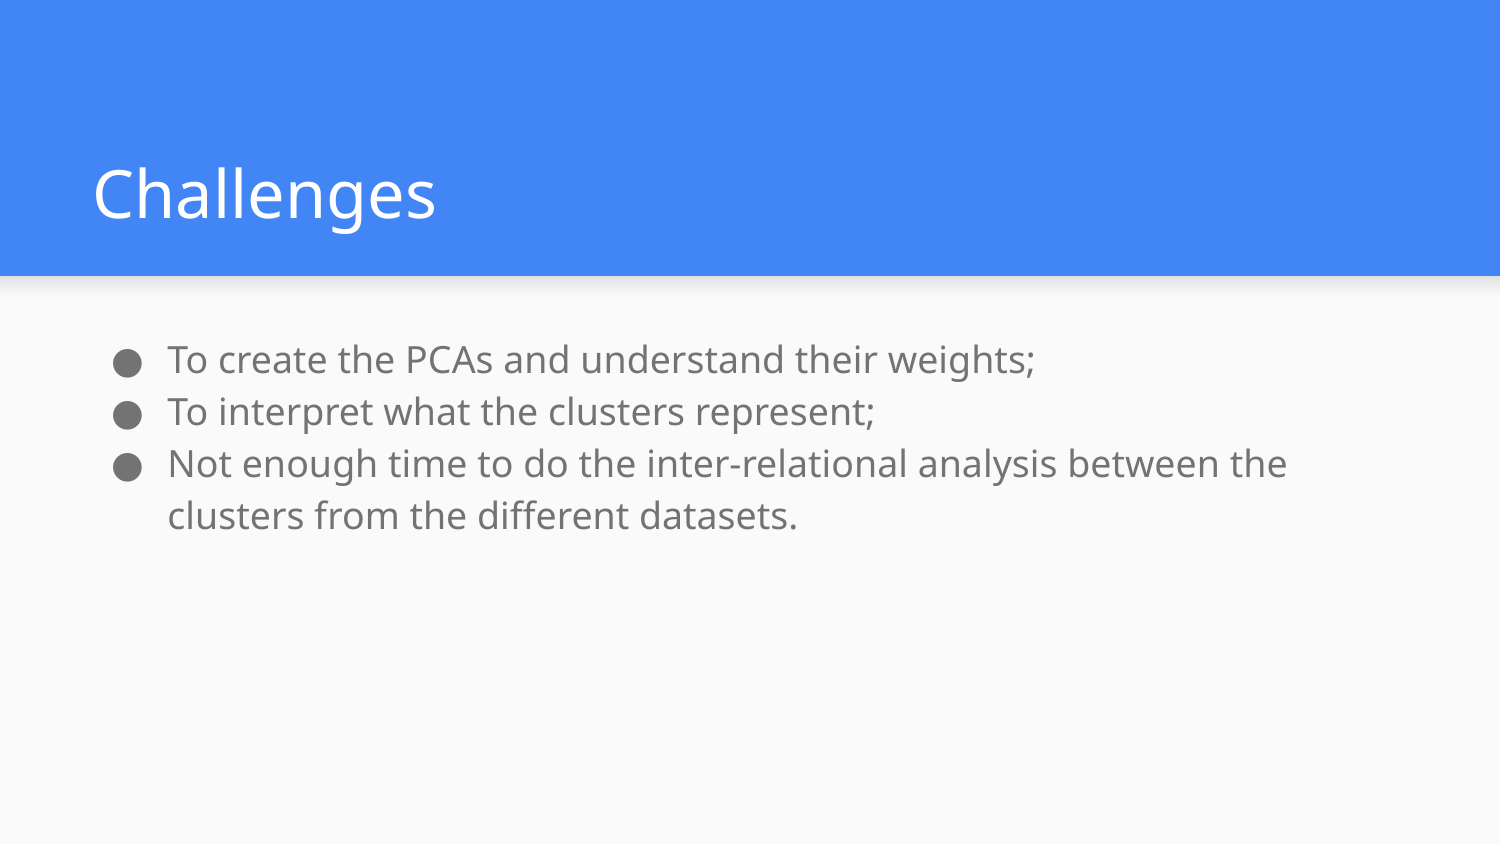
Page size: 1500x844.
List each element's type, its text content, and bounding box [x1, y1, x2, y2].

list To create the PCAs and understand their weights; To interpret what the clusters represent; Not enough time to do the inter-relational analysis between the clusters from the different datasets. [77, 314, 1427, 760]
title Challenges [77, 121, 1427, 248]
